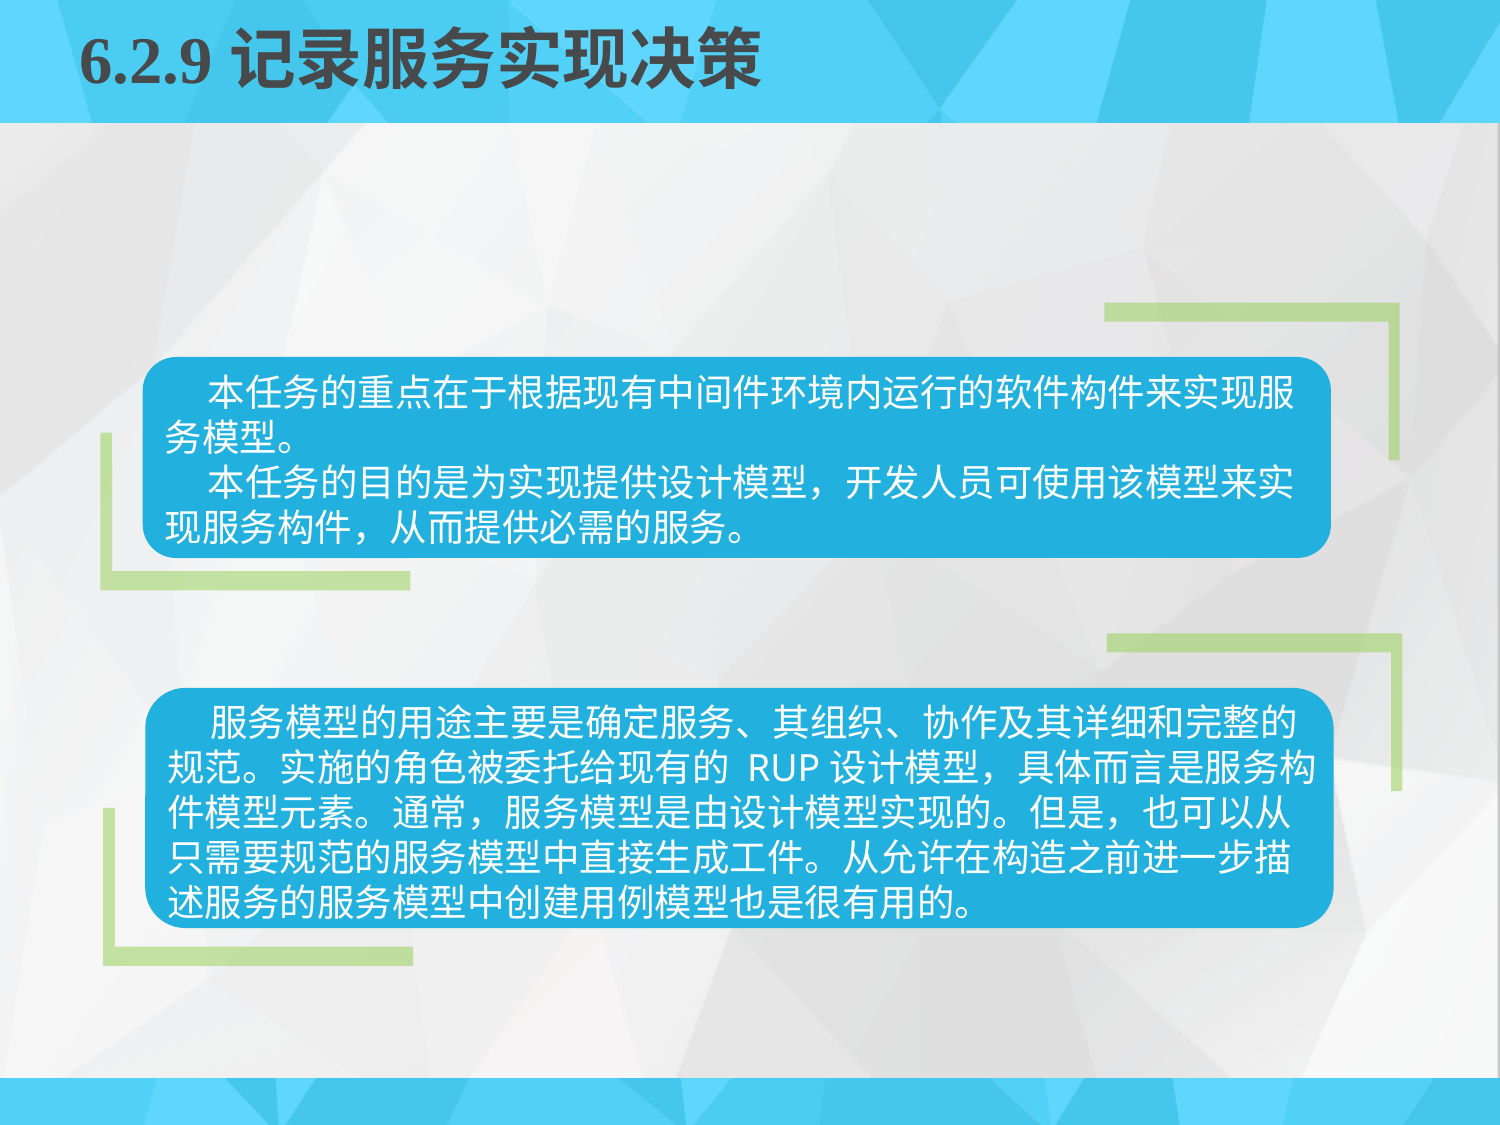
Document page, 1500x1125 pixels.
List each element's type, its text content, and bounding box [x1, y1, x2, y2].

text_box [145, 705, 152, 911]
text_box [1106, 633, 1403, 792]
title 6.2.9 记录服务实现决策 [64, 9, 1422, 115]
text_box [142, 370, 149, 545]
text_box [160, 356, 1314, 361]
text_box [169, 687, 1309, 691]
text_box 服务模型的用途主要是确定服务、其组织、协作及其详细和完整的规范。实施的角色被委托给现有的 RUP设计模型，具体而言是服务构件模型元素。通常，服务模型是由设计模型实现的。但是，也可以从只需要规范的服务模型中直接生成工件。从允许在构造之前进一步描述服务的服务模型中创建用例模型也是很有用的。 [152, 691, 1335, 977]
text_box [103, 807, 152, 966]
picture [0, 0, 1500, 1125]
text_box 本任务的重点在于根据现有中间件环境内运行的软件构件来实现服务模型。 本任务的目的是为实现提供设计模型，开发人员可使用该模型来实现服务构件，从而提供必需的服务。 [149, 361, 1332, 556]
text_box [1104, 302, 1400, 461]
text_box [100, 432, 411, 591]
